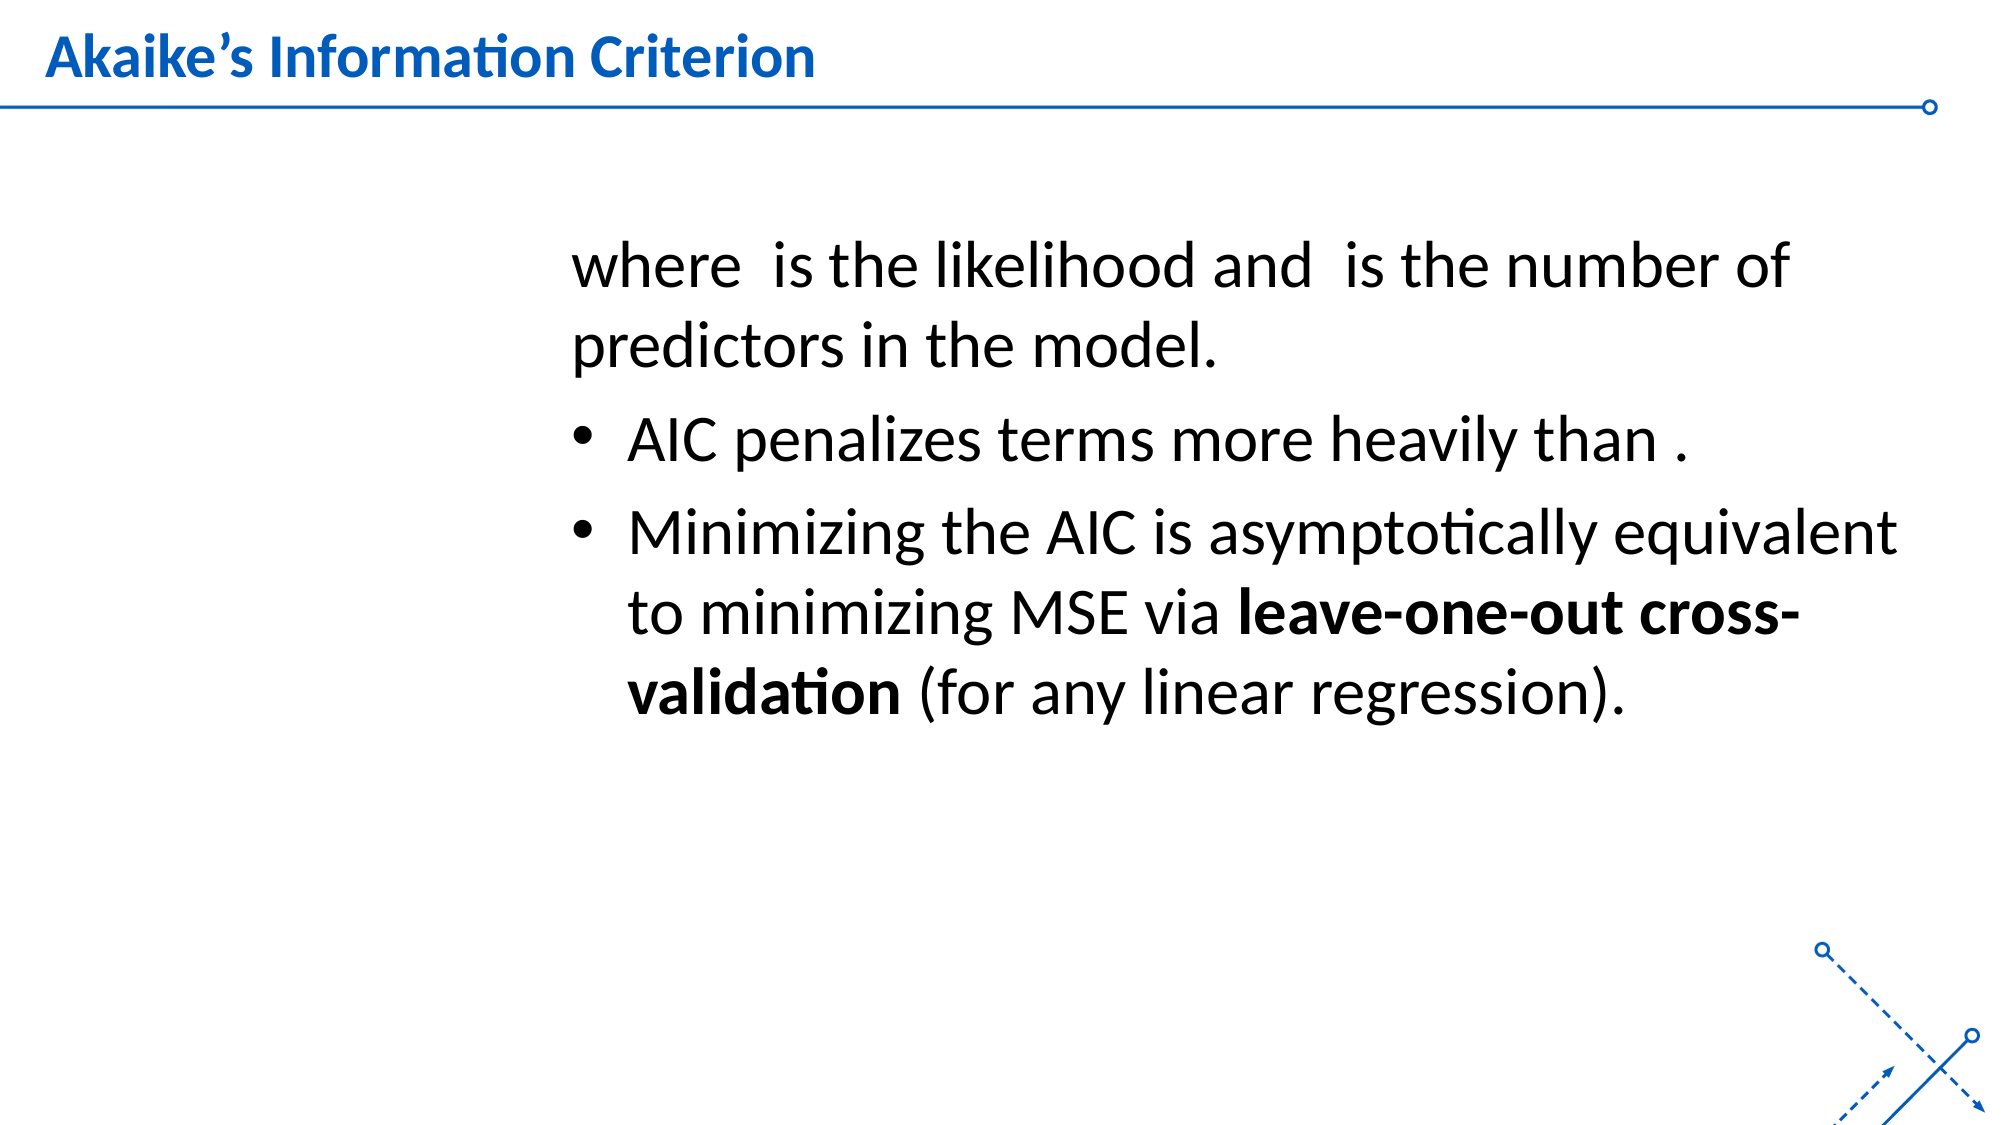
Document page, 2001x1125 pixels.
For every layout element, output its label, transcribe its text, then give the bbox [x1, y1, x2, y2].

picture [0, 0, 2001, 1125]
title Akaike’s Information Criterion [30, 7, 1968, 98]
